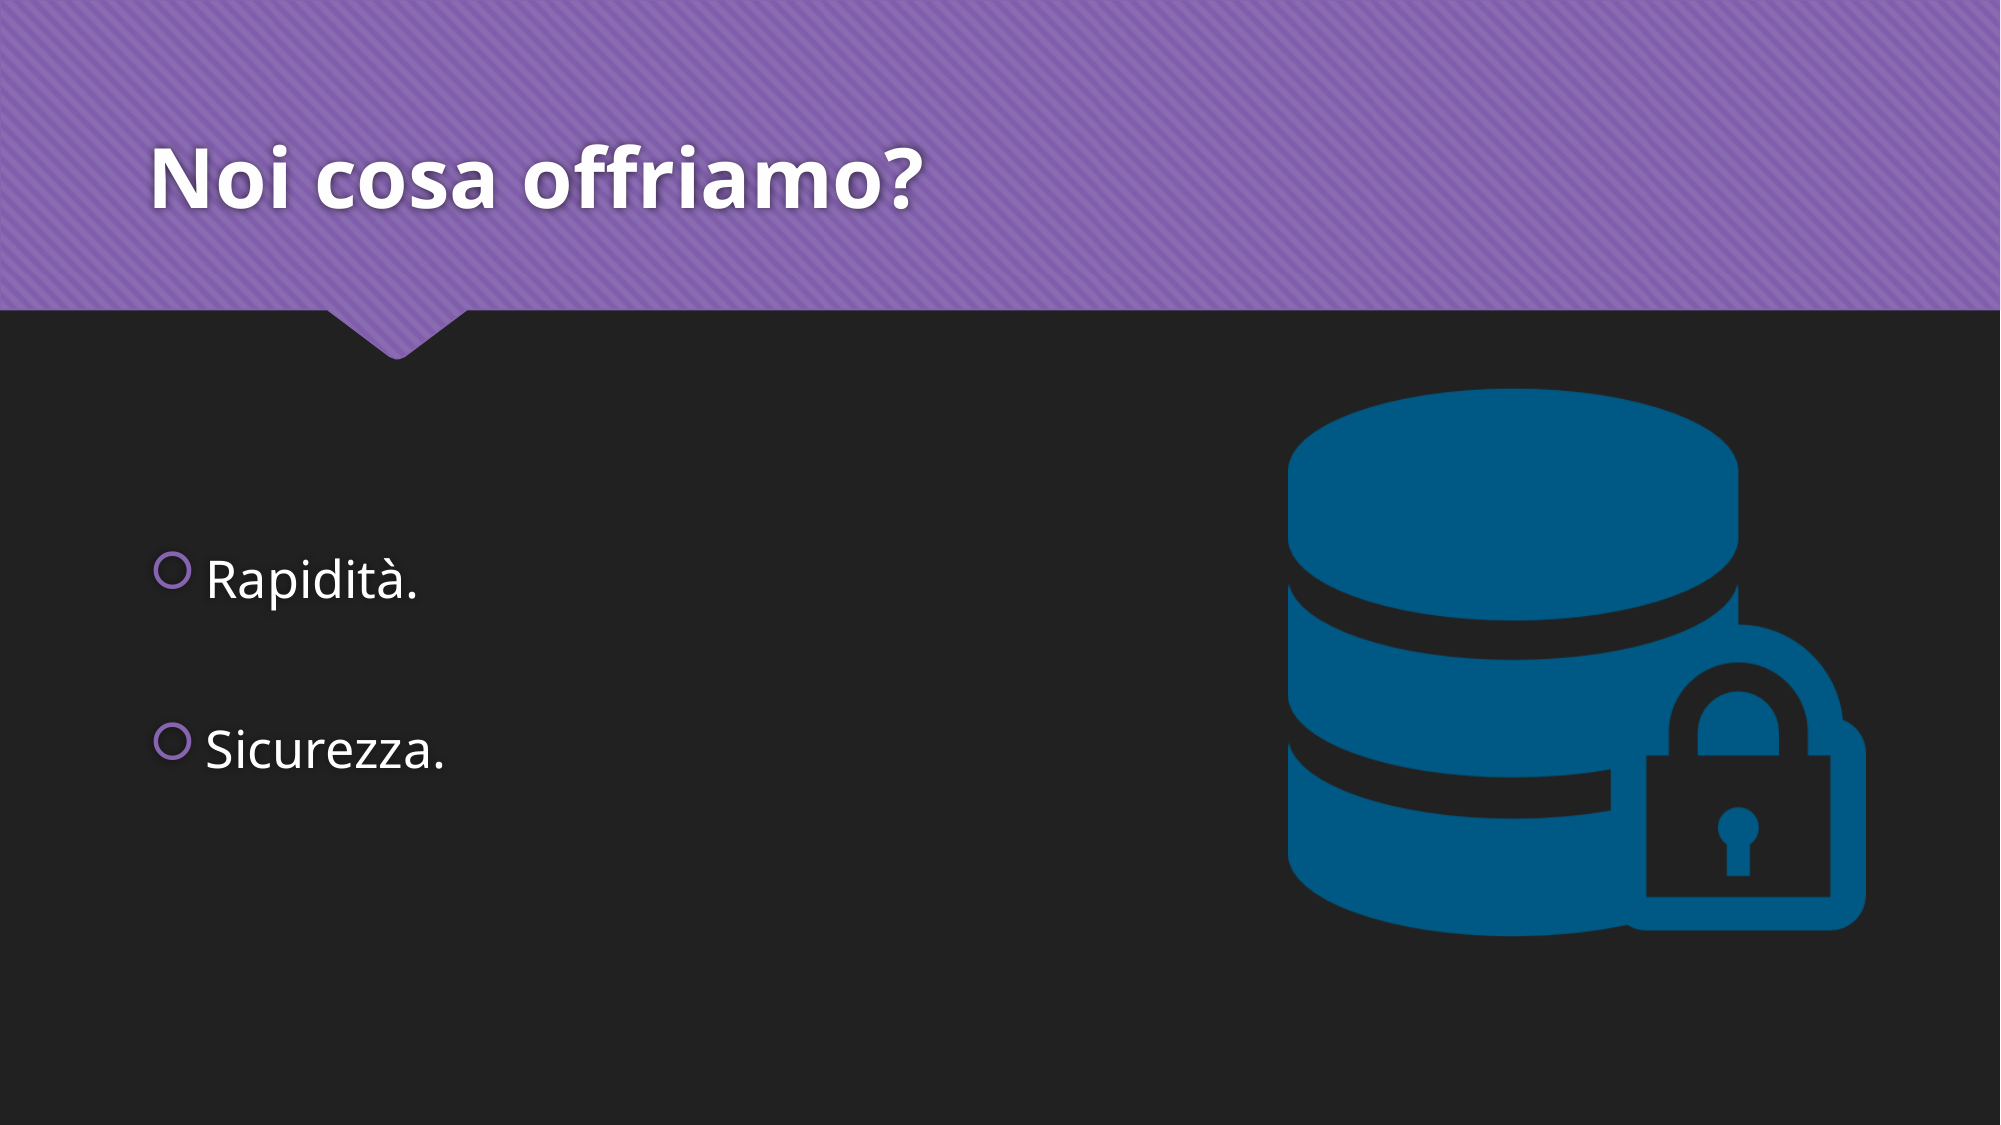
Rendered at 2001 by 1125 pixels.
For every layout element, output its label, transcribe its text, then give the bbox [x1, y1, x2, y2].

list Rapidità. Sicurezza. [134, 364, 1866, 962]
picture [1647, 663, 1830, 897]
title Noi cosa offriamo? [132, 73, 1868, 233]
picture [1287, 373, 1866, 743]
picture [1287, 700, 1610, 818]
picture [1287, 859, 1866, 952]
